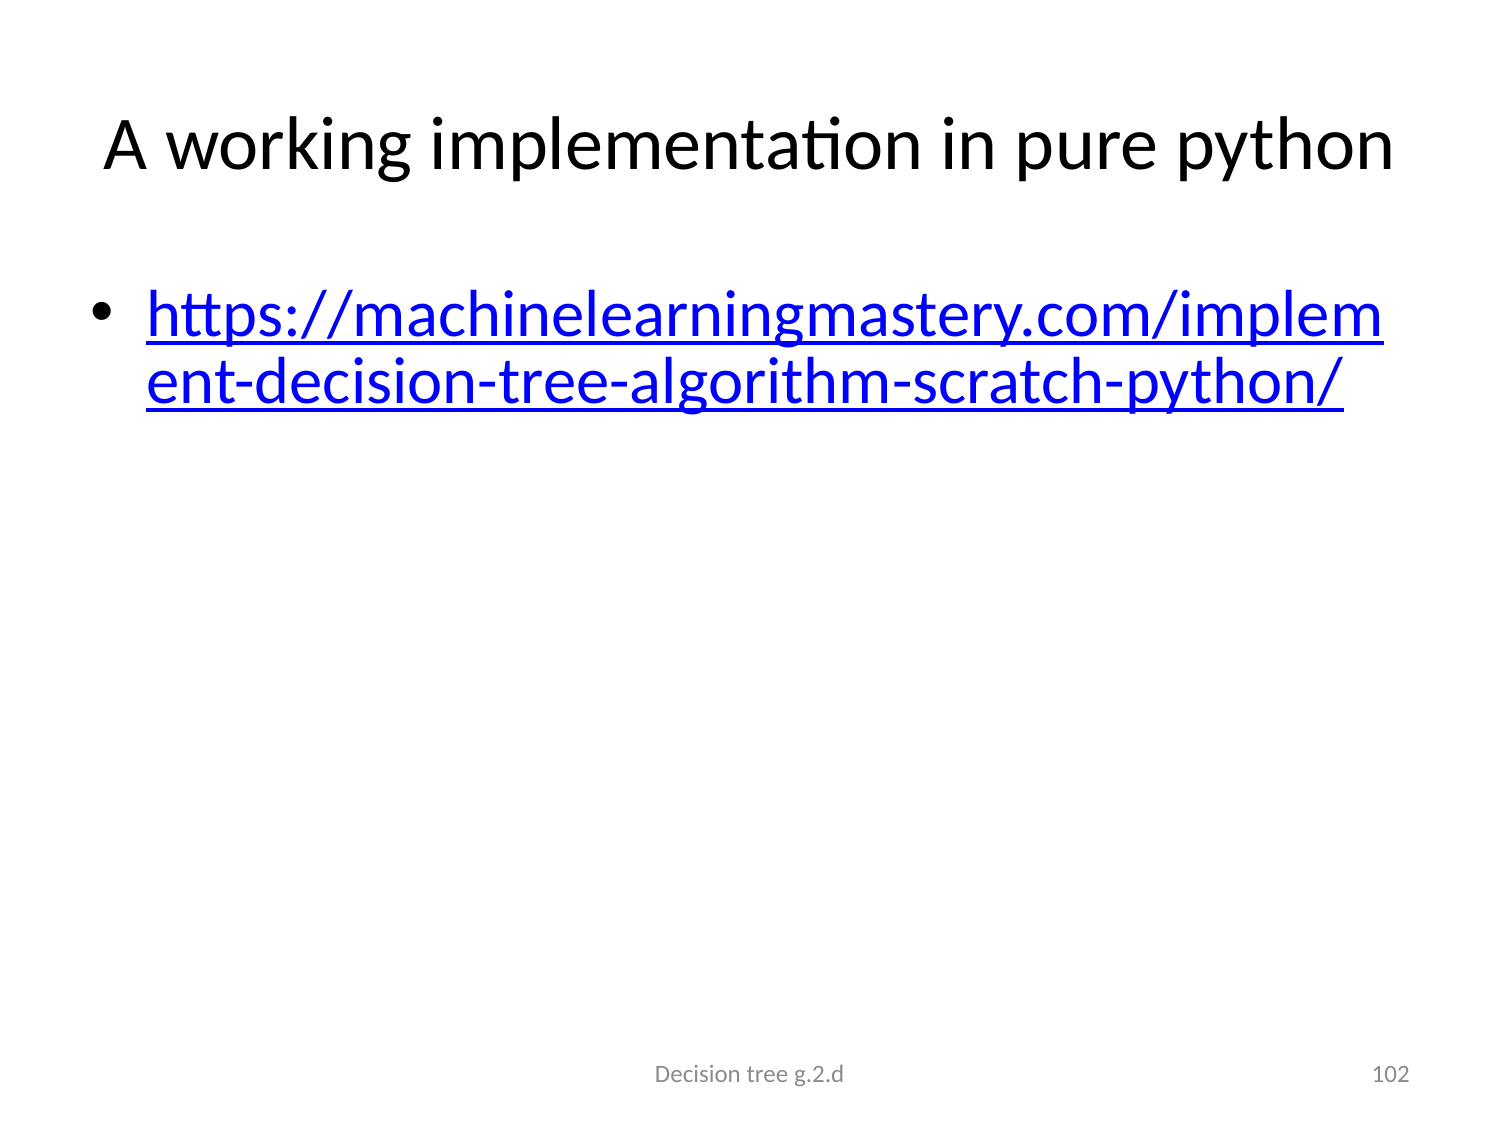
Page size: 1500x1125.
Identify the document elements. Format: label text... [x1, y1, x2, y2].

list https://machinelearningmastery.com/implement-decision-tree-algorithm-scratch-python/ [75, 262, 1425, 1005]
slide_number 102 [1074, 1042, 1425, 1103]
footer Decision tree g.2.d [512, 1042, 988, 1103]
title A working implementation in pure python [75, 45, 1425, 233]
